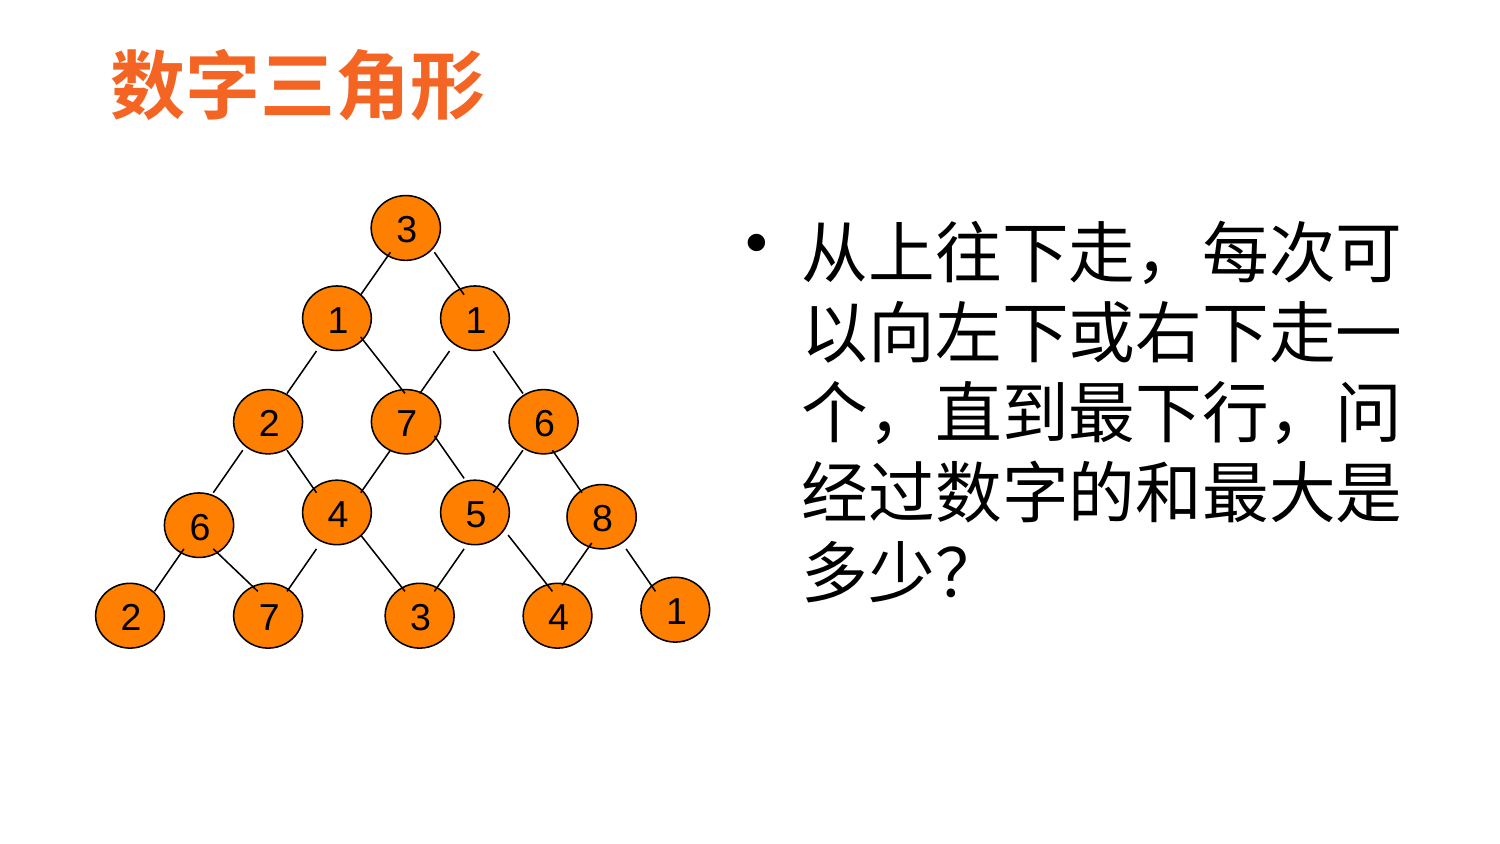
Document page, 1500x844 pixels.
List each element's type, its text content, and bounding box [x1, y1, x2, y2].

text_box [95, 195, 710, 649]
title 数字三角形 [95, 23, 1405, 150]
text_box 从上往下走，每次可以向左下或右下走一个，直到最下行，问经过数字的和最大是多少？ [730, 195, 1455, 711]
